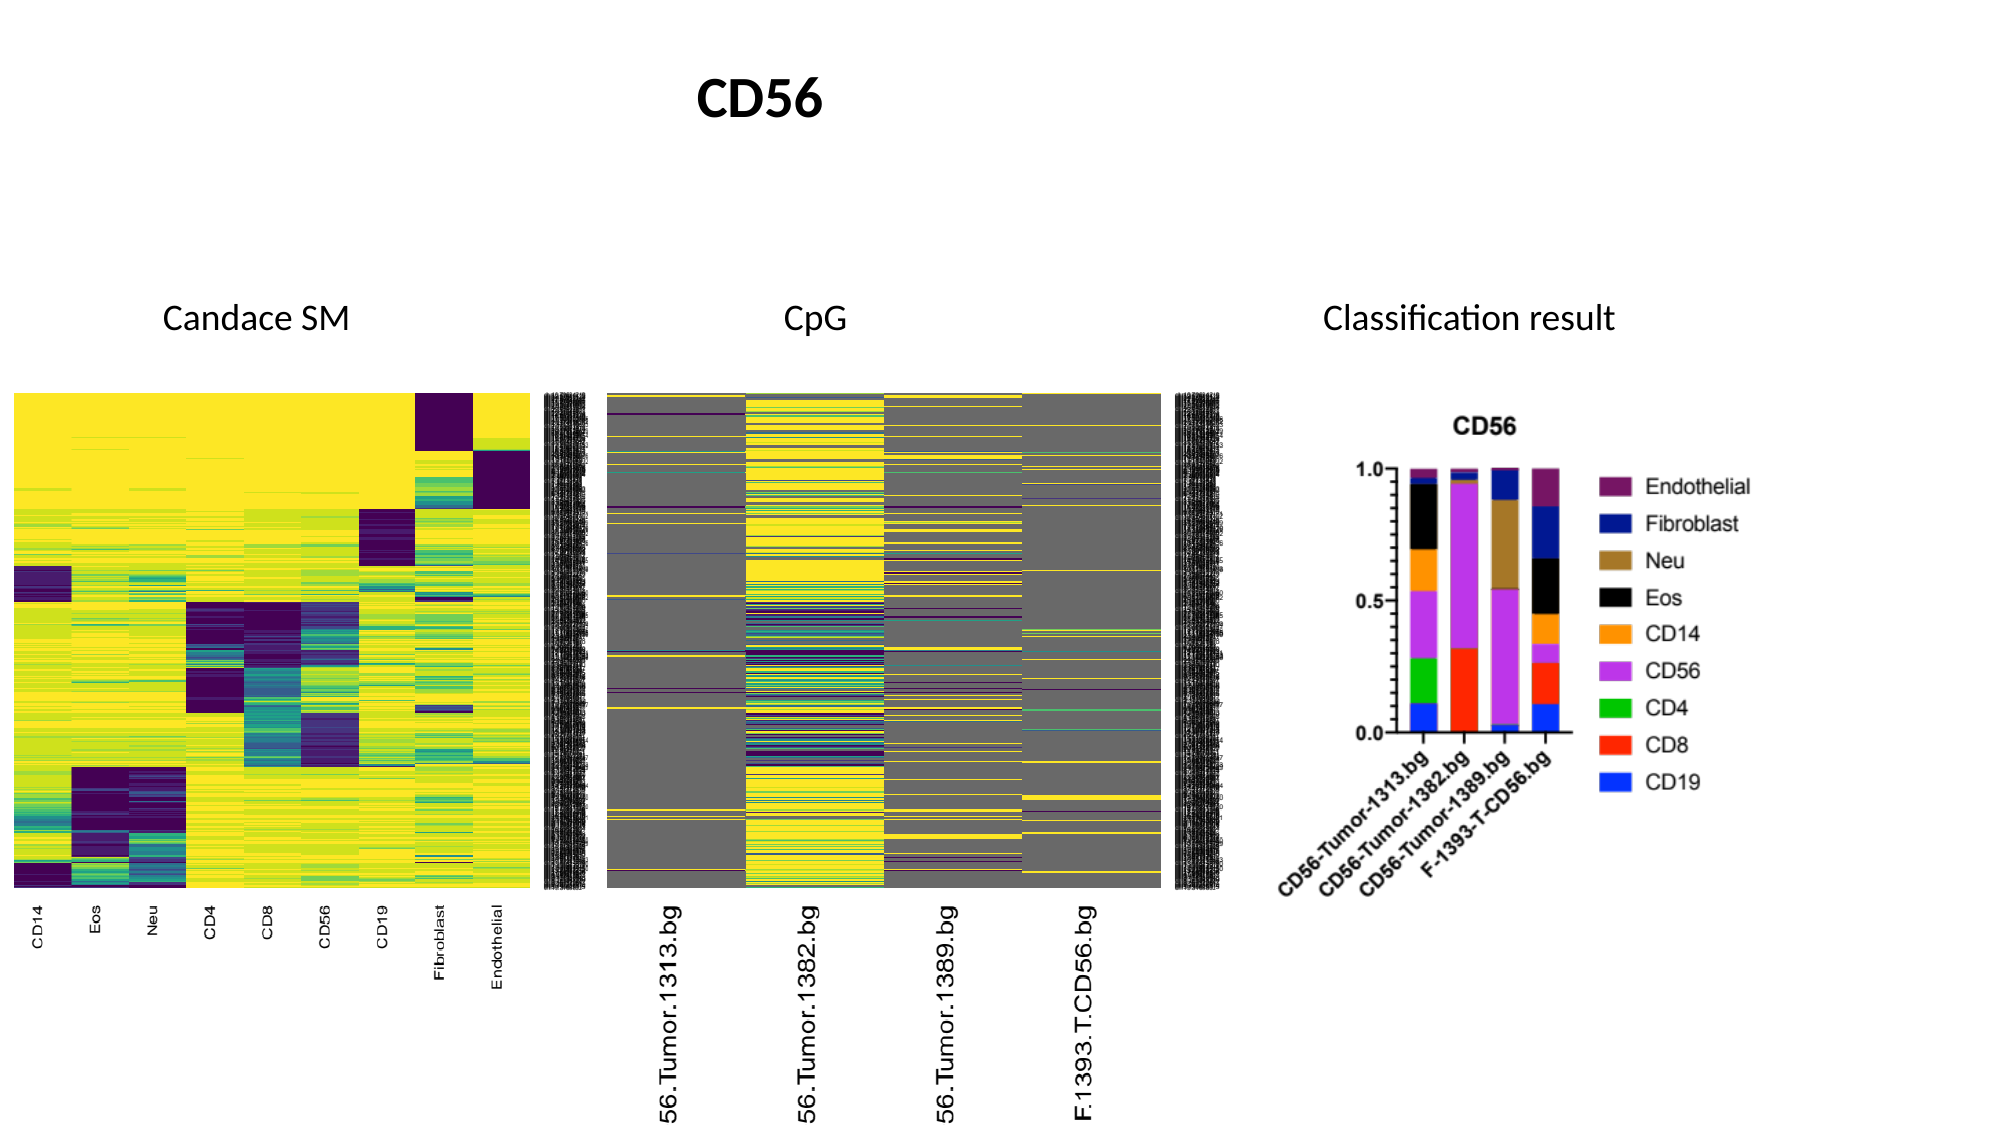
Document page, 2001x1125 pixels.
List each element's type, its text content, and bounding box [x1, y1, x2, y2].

text_box Classification result [1308, 285, 1631, 346]
text_box CD56 [682, 51, 839, 112]
picture [1272, 402, 1755, 906]
picture [0, 112, 1247, 1125]
